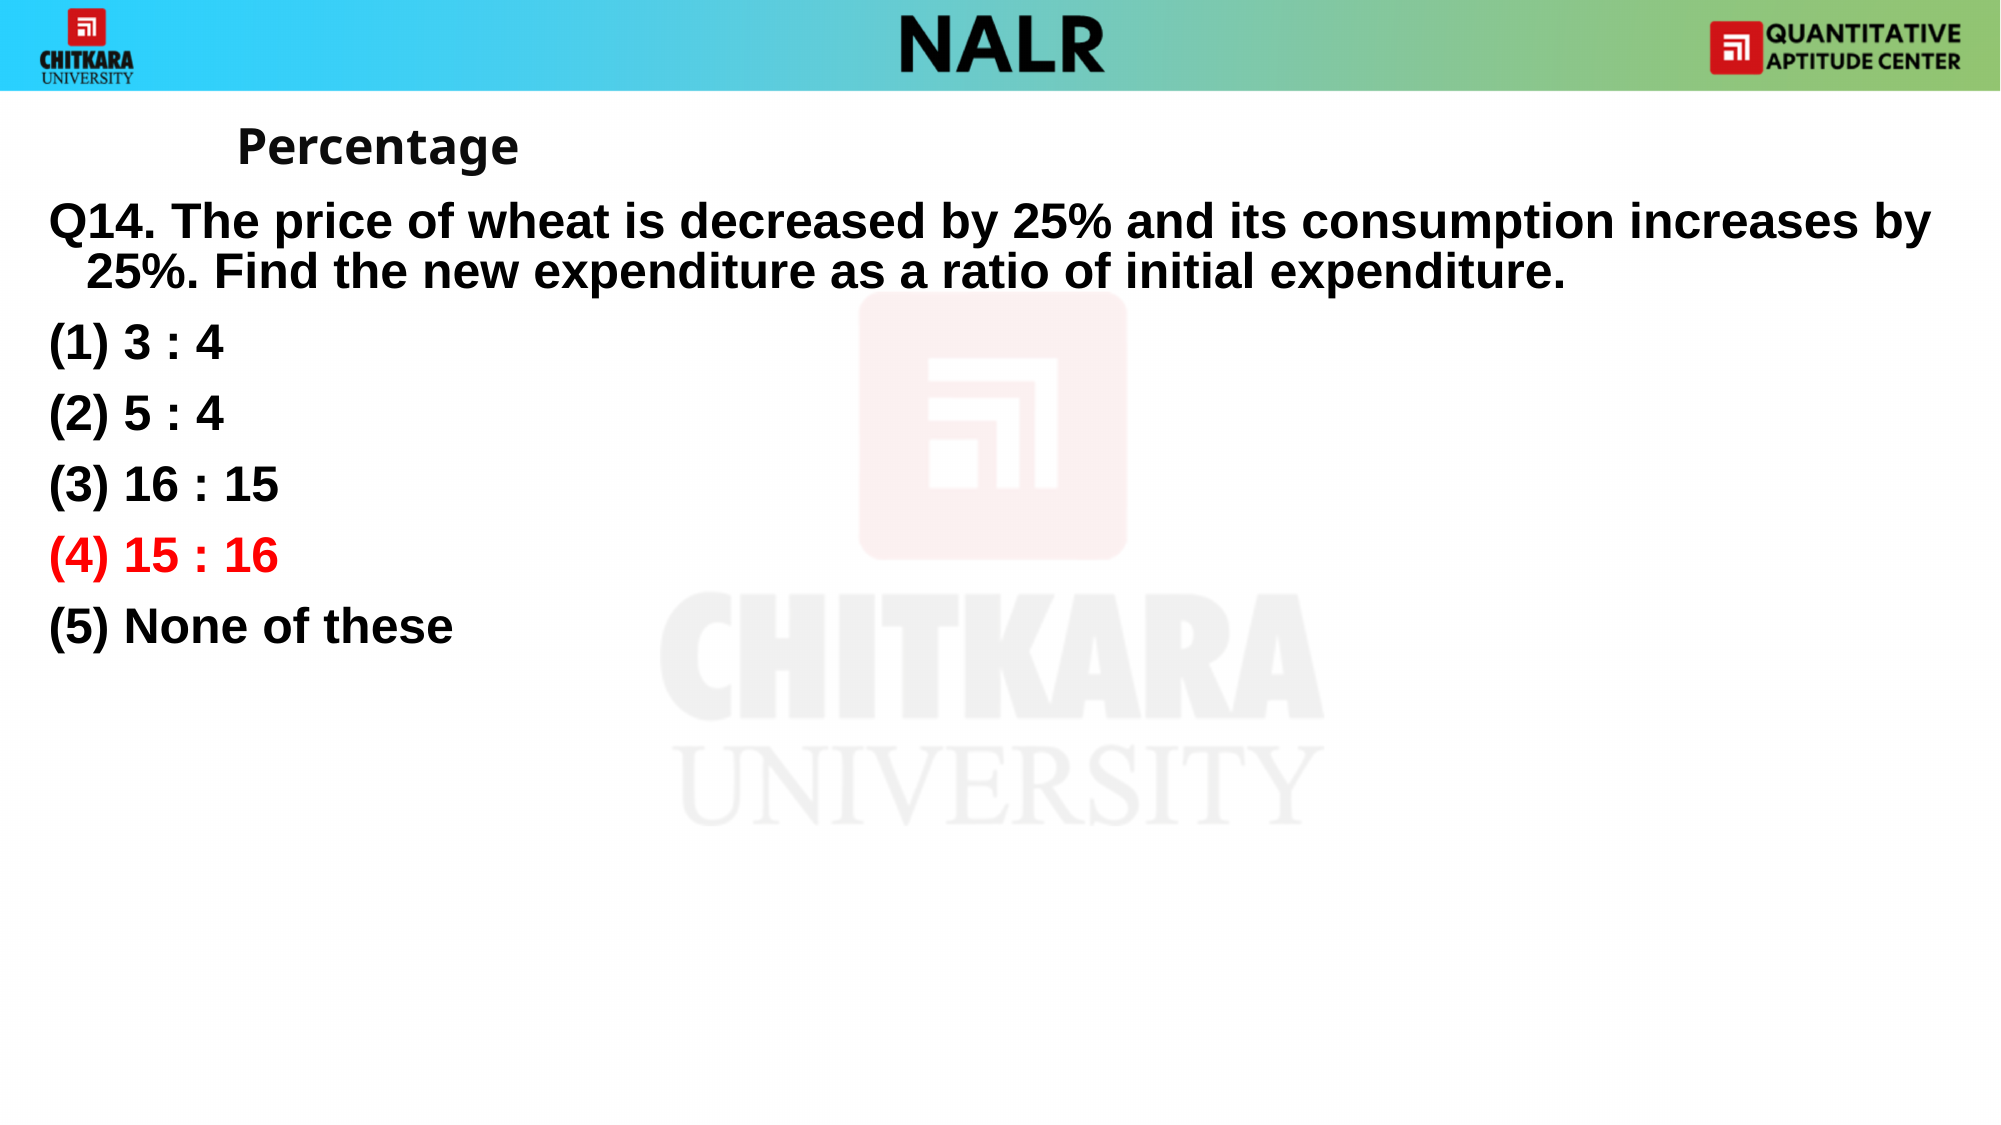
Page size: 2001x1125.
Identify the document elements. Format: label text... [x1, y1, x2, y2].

picture [0, 0, 2001, 1125]
list Percentage Q14. The price of wheat is decreased by 25% and its consumption increases by 25%. Find the new expenditure as a ratio of initial expenditure. 3 : 4 (2) 5 : 4 (3) 16 : 15 (4) 15 : 16 (5) None of these [33, 108, 1959, 1053]
